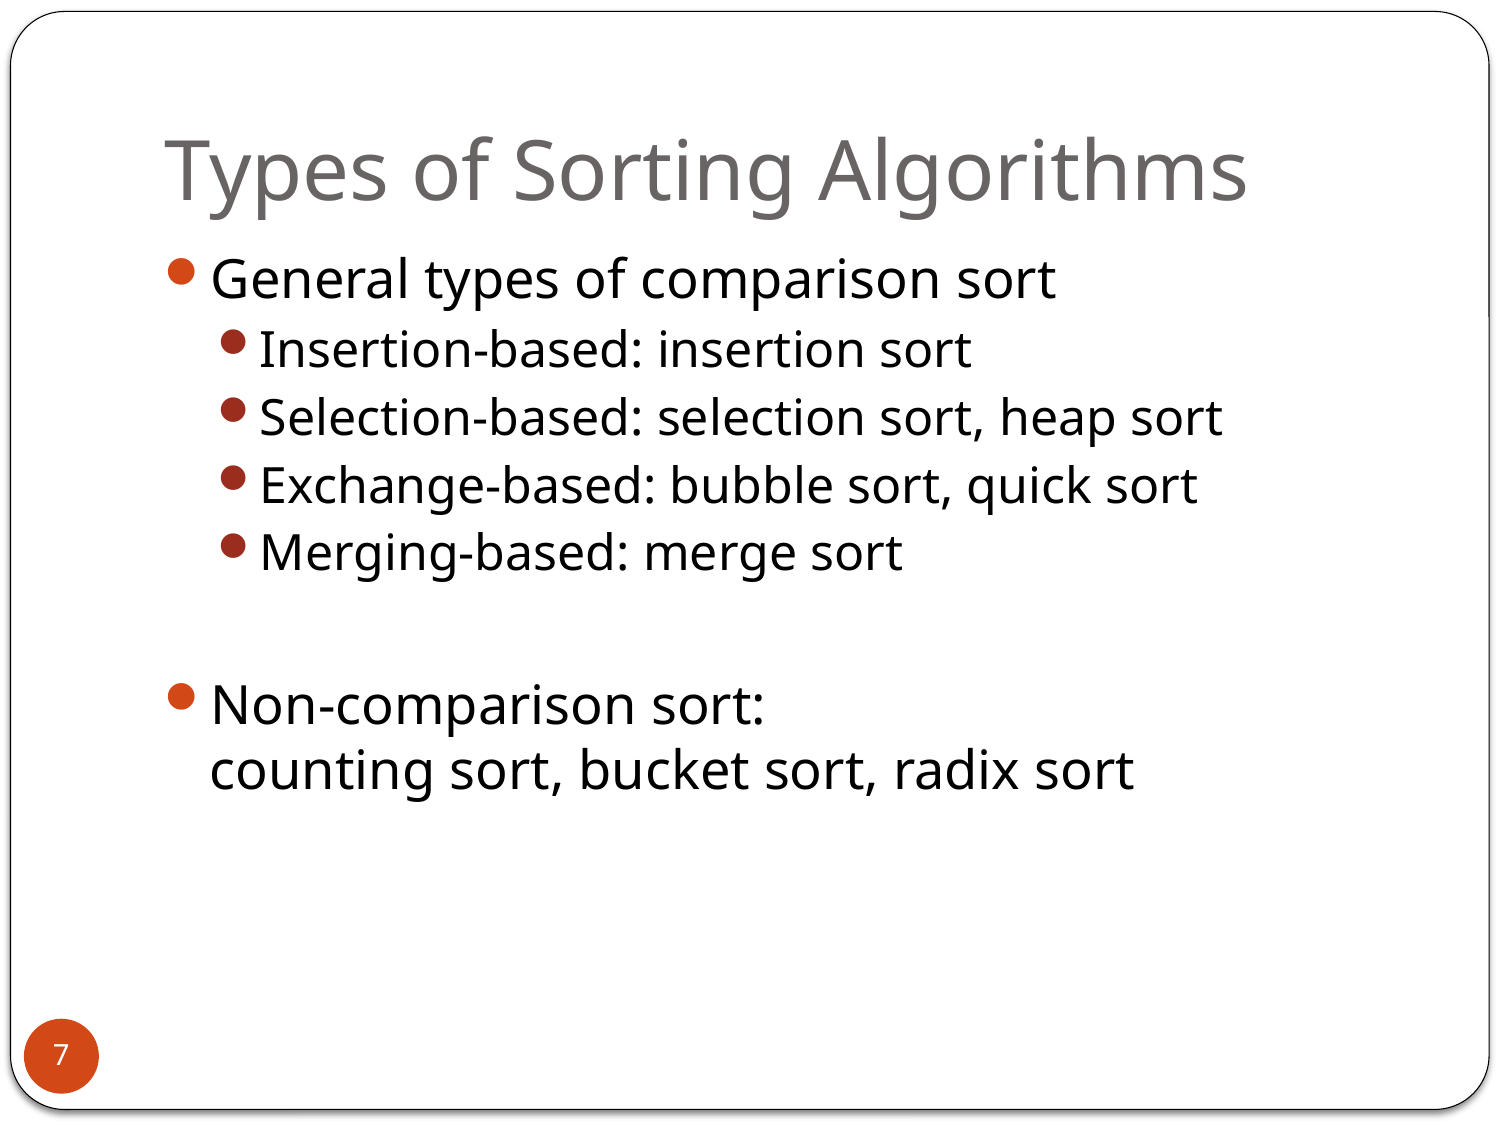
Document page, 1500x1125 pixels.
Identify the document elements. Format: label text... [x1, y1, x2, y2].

list General types of comparison sort Insertion-based: insertion sort Selection-based: selection sort, heap sort Exchange-based: bubble sort, quick sort Merging-based: merge sort Non-comparison sort: counting sort, bucket sort, radix sort [150, 237, 1425, 988]
title Types of Sorting Algorithms [150, 45, 1425, 233]
slide_number 7 [23, 1018, 99, 1094]
